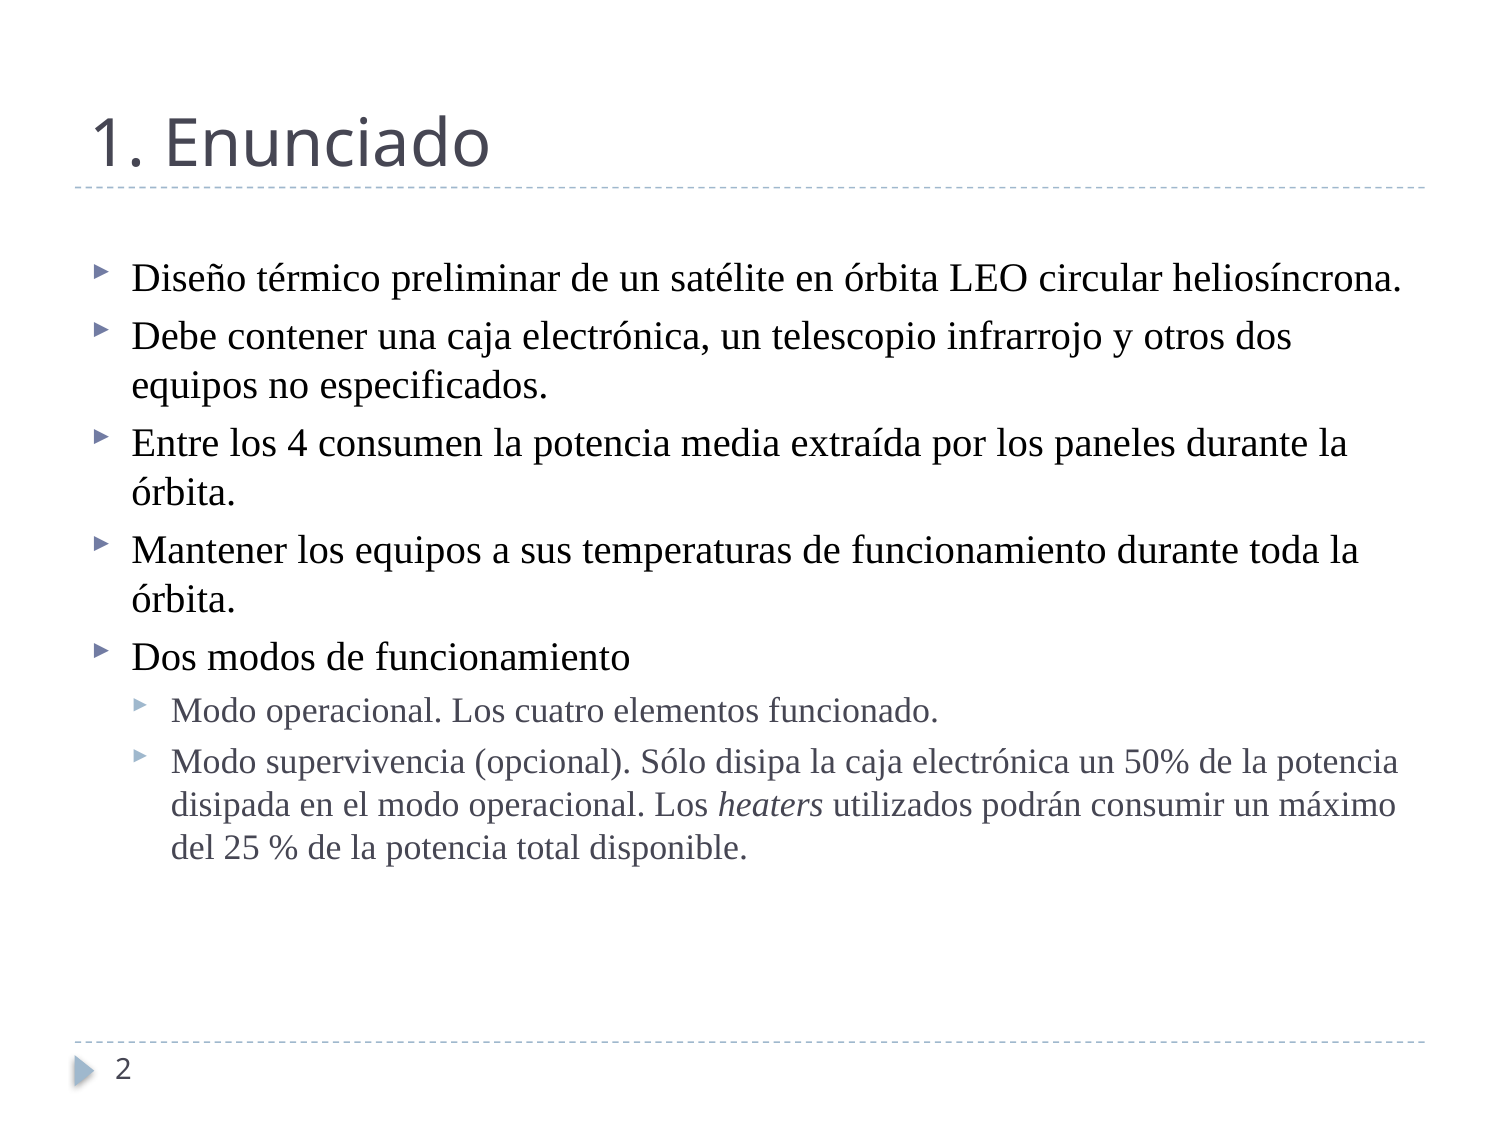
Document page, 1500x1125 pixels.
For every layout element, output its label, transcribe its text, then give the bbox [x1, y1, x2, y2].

slide_number 2 [100, 1042, 426, 1103]
list Diseño térmico preliminar de un satélite en órbita LEO circular heliosíncrona. Debe contener una caja electrónica, un telescopio infrarrojo y otros dos equipos no especificados. Entre los 4 consumen la potencia media extraída por los paneles durante la órbita. Mantener los equipos a sus temperaturas de funcionamiento durante toda la órbita. Dos modos de funcionamiento Modo operacional. Los cuatro elementos funcionado. Modo supervivencia (opcional). Sólo disipa la caja electrónica un 50% de la potencia disipada en el modo operacional. Los heaters utilizados podrán consumir un máximo del 25 % de la potencia total disponible. [76, 243, 1427, 929]
title 1. Enunciado [75, 24, 1425, 188]
